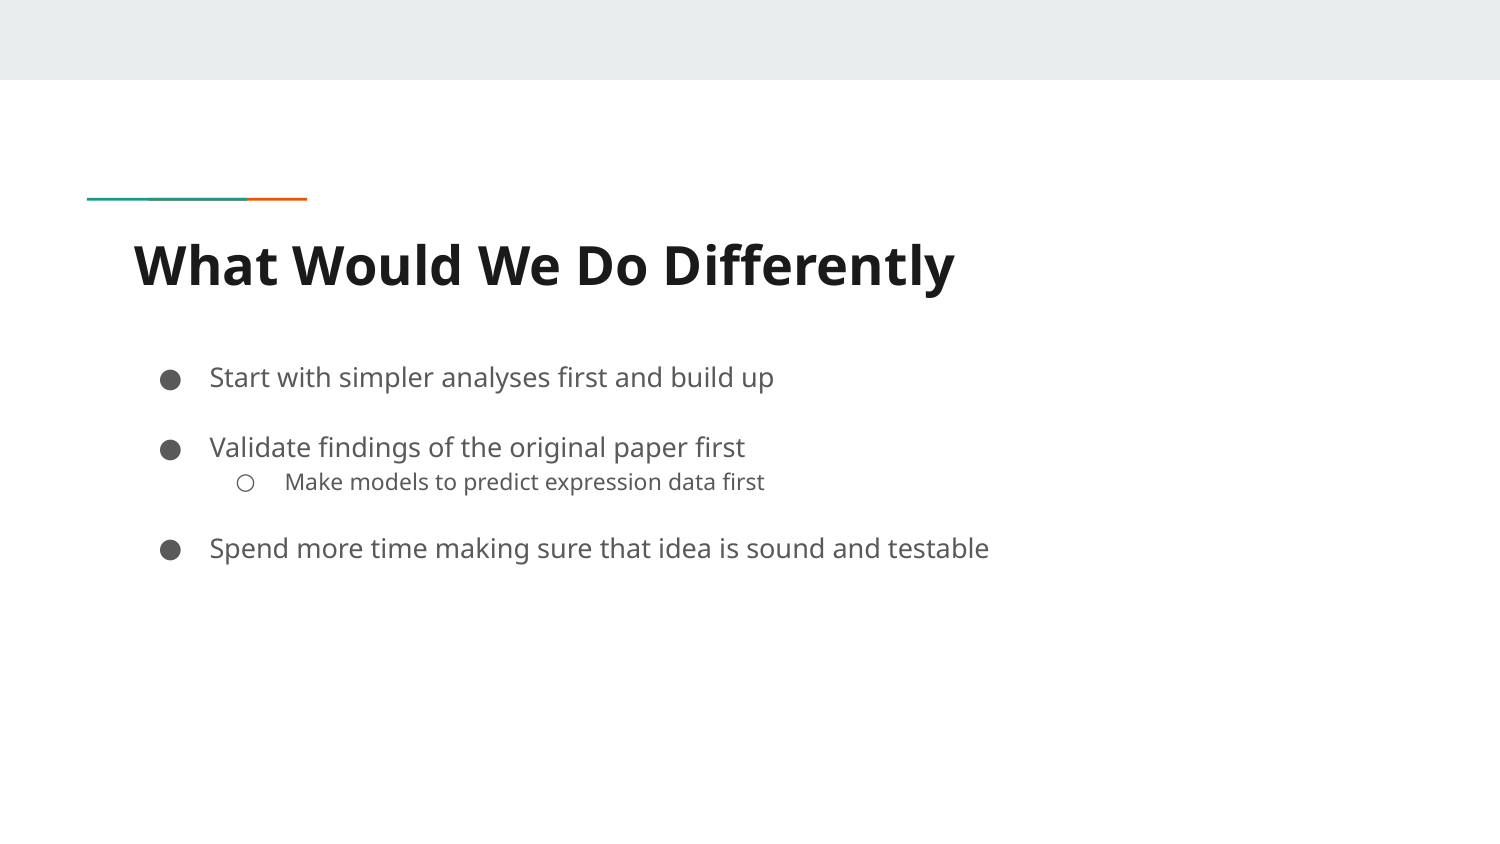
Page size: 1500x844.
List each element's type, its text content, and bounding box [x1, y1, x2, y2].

list Start with simpler analyses first and build up Validate findings of the original paper first Make models to predict expression data first Spend more time making sure that idea is sound and testable [119, 341, 1381, 712]
title What Would We Do Differently [119, 216, 1381, 305]
